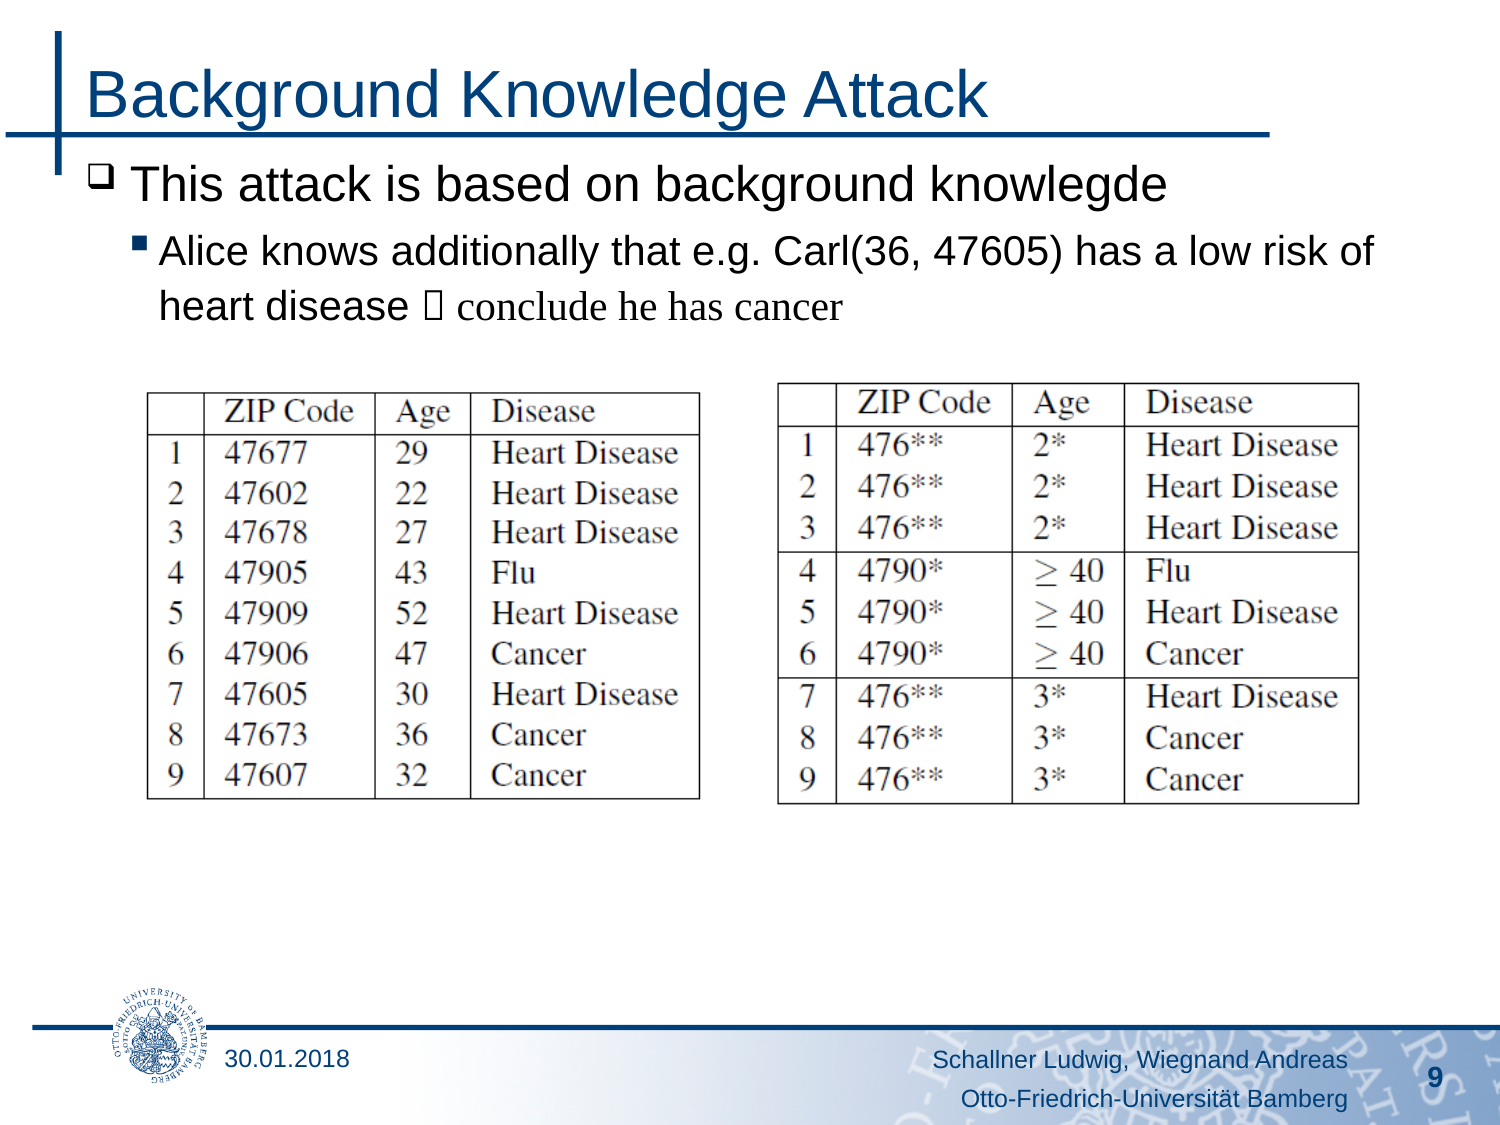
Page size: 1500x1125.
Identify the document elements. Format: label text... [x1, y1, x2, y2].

title Background Knowledge Attack [70, 43, 1365, 138]
slide_number 9 [1380, 1051, 1460, 1107]
picture [142, 383, 703, 805]
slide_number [218, 1018, 432, 1097]
picture [761, 364, 1365, 818]
footer Schallner Ludwig, Wiegnand Andreas [451, 1034, 1353, 1083]
picture [0, 1026, 1500, 1125]
list This attack is based on background knowlegde Alice knows additionally that e.g. Carl(36, 47605) has a low risk of heart disease  conclude he has cancer [70, 137, 1477, 1045]
